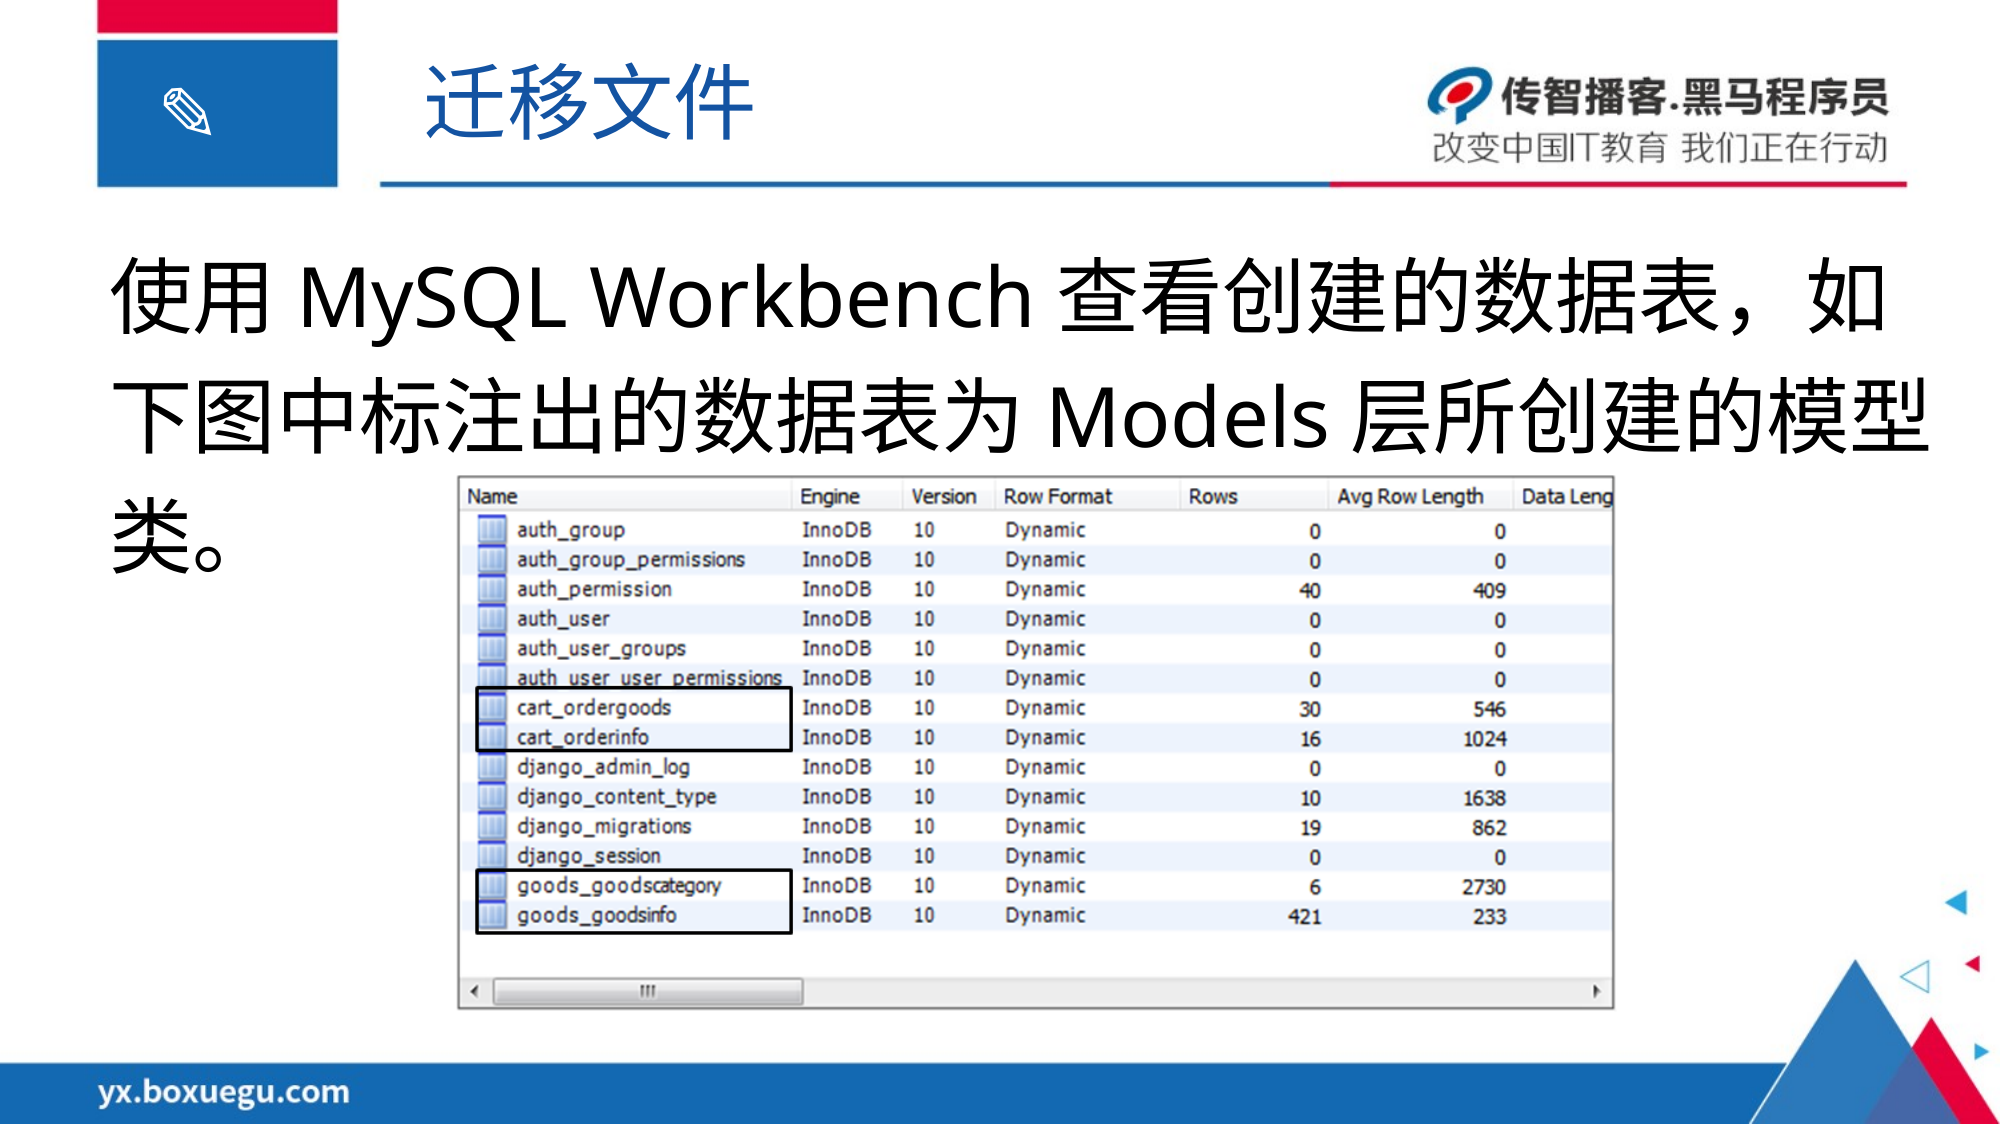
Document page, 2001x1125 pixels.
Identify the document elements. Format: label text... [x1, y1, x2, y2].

picture [0, 0, 2000, 1124]
text_box 迁移文件 [409, 43, 1292, 158]
text_box 使用MySQL Workbench查看创建的数据表，如下图中标注出的数据表为Models层所创建的模型类。 [94, 216, 1978, 592]
